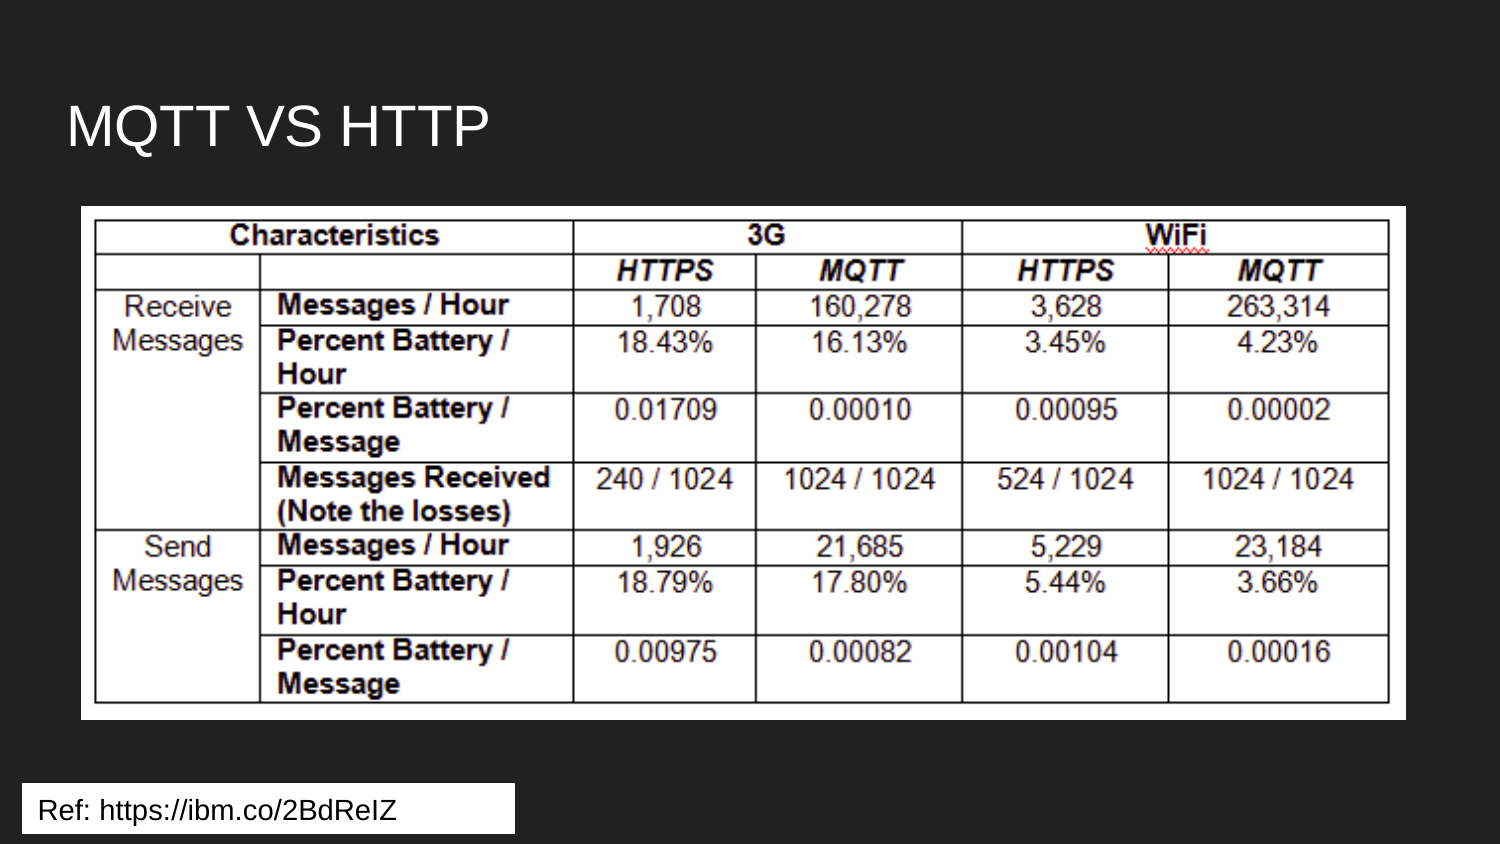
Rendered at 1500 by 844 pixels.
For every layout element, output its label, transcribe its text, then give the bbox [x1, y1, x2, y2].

text_box Ref: https://ibm.co/2BdReIZ [22, 783, 515, 834]
title MQTT VS HTTP [51, 72, 1449, 167]
picture [81, 206, 1406, 720]
